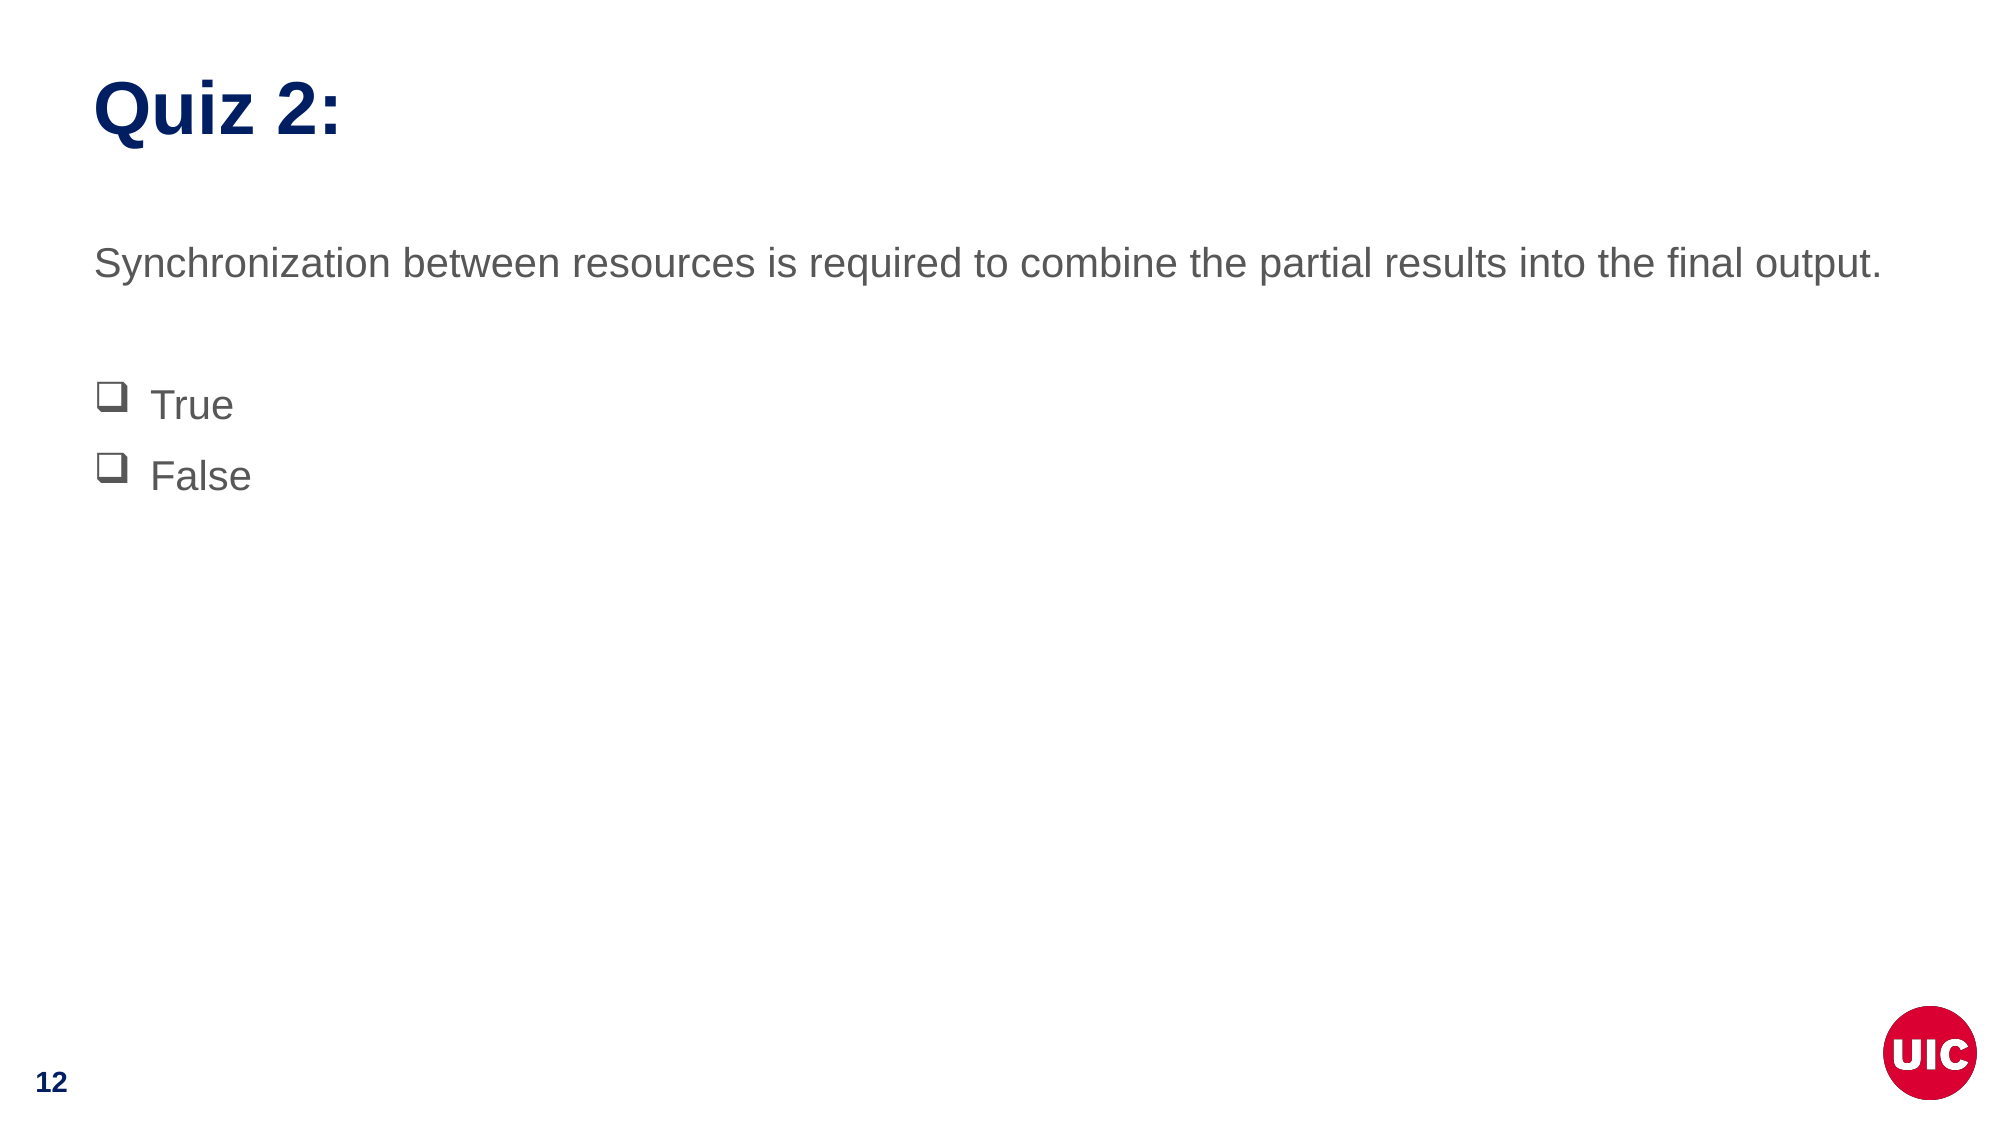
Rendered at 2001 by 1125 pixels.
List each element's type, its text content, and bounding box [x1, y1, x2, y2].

title Quiz 2: [93, 70, 1907, 204]
list Synchronization between resources is required to combine the partial results into the final output. True False [93, 235, 1907, 973]
picture [1880, 1004, 1980, 1102]
